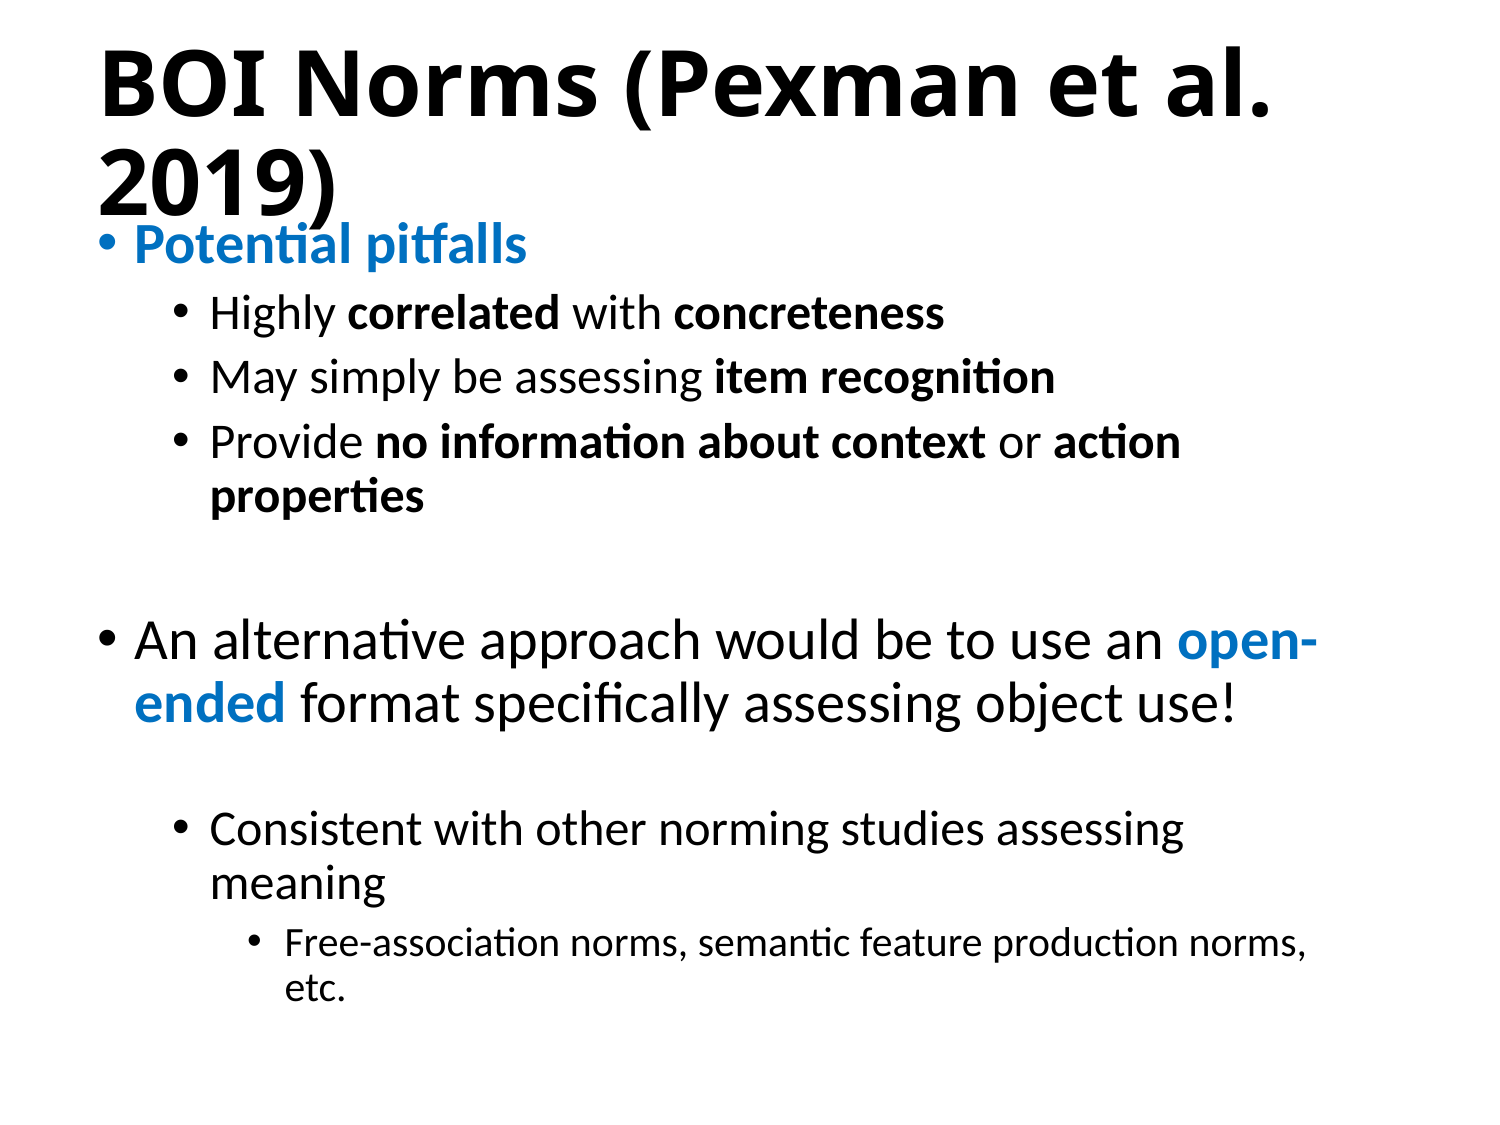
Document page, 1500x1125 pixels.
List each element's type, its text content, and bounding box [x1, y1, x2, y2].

title BOI Norms (Pexman et al. 2019) [82, 27, 1376, 205]
list Potential pitfalls Highly correlated with concreteness May simply be assessing item recognition Provide no information about context or action properties An alternative approach would be to use an open-ended format specifically assessing object use! Consistent with other norming studies assessing meaning Free-association norms, semantic feature production norms, etc. [82, 205, 1376, 920]
